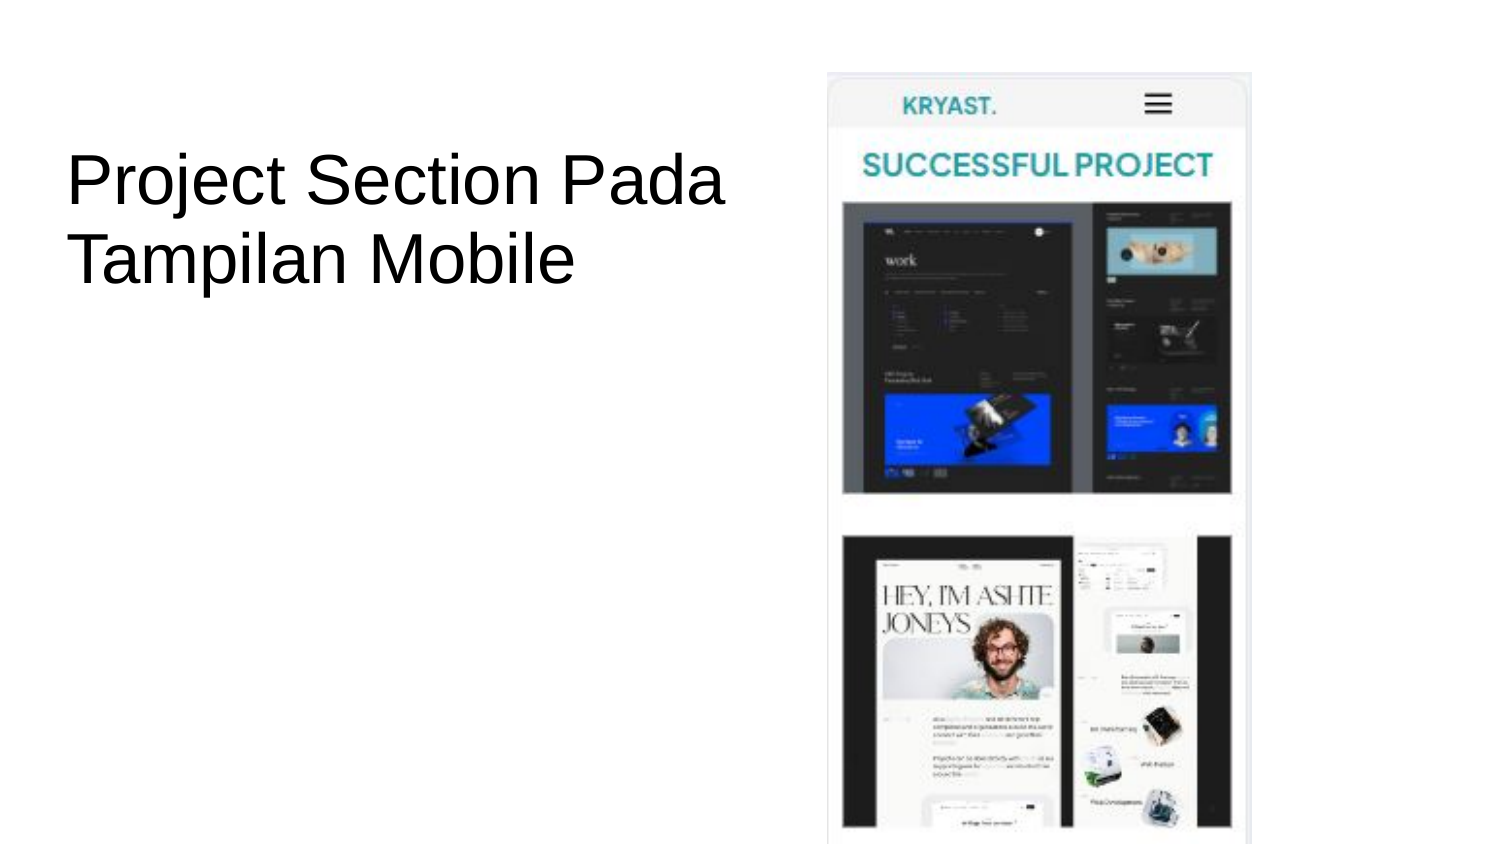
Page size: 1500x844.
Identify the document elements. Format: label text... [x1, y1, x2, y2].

picture [826, 72, 1252, 844]
title Project Section Pada Tampilan Mobile [51, 126, 750, 628]
